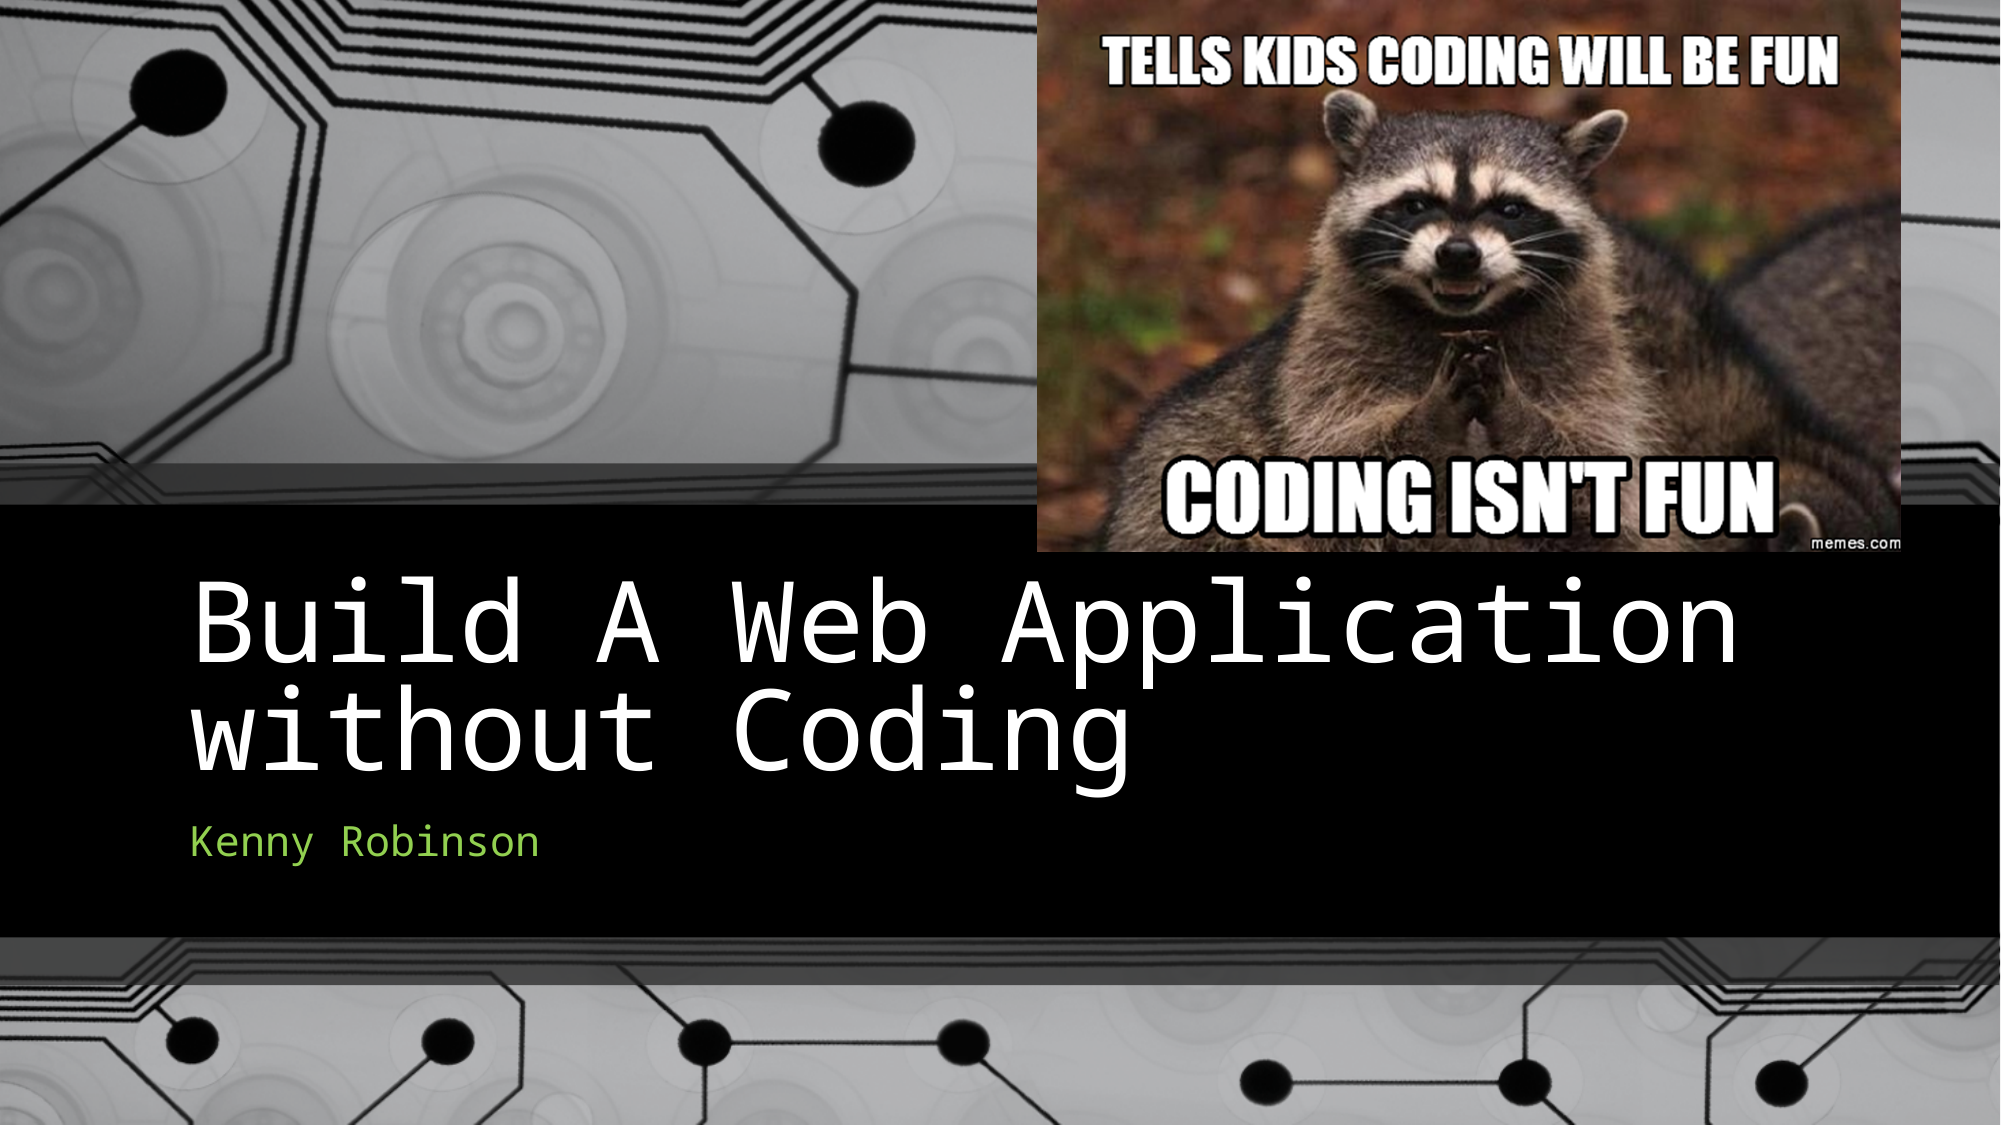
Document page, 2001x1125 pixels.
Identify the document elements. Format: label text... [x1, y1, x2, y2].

title Build A Web Application without Coding [174, 519, 1825, 800]
subtitle Kenny Robinson [174, 812, 1825, 925]
picture [0, 0, 2001, 1125]
